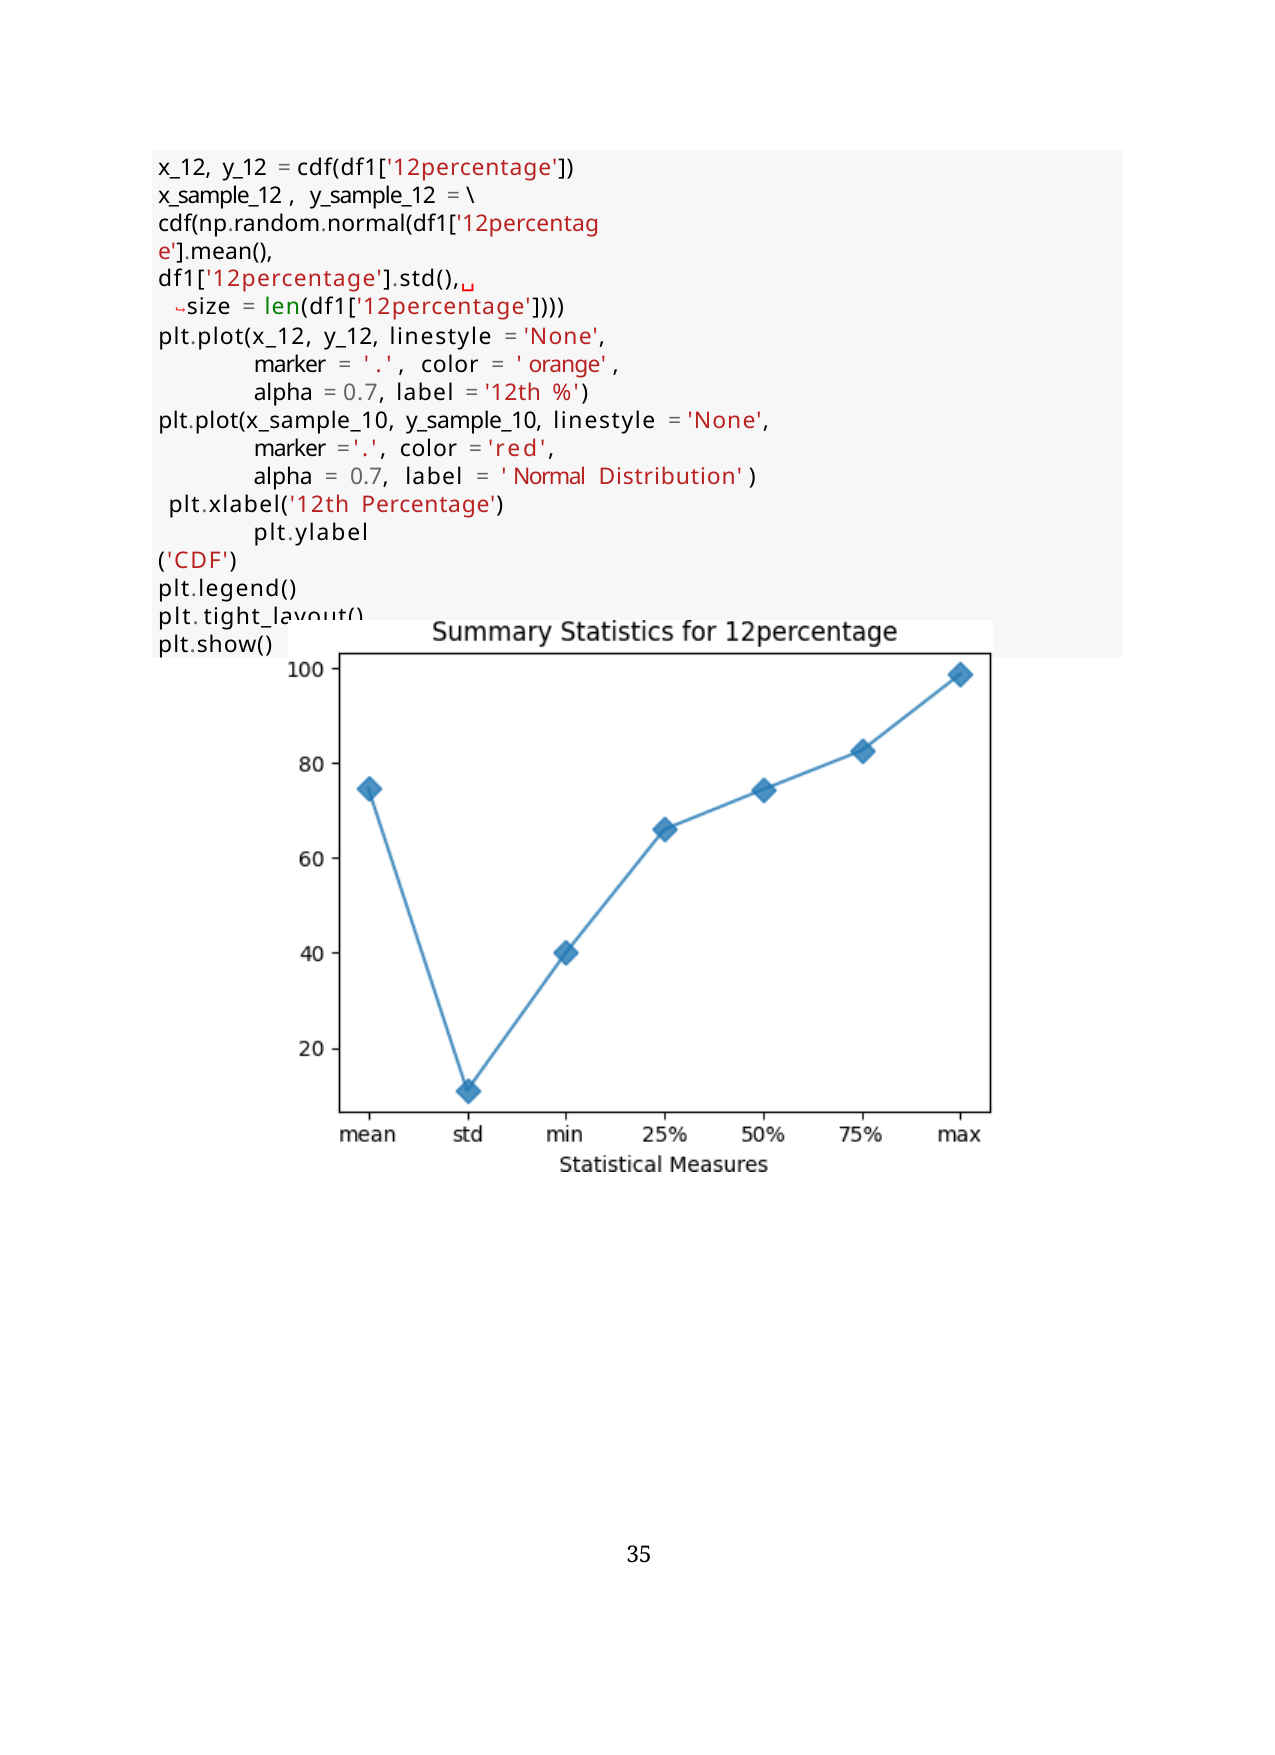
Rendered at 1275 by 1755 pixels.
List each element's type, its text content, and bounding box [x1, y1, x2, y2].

text_box x_12, y_12 = cdf(df1['12percentage']) x_sample_12 , y_sample_12 = \ cdf(np.random.normal(df1['12percentage'].mean(), df1['12percentage'].std(),␣ ↪size = len(df1['12percentage']))) plt.plot(x_12, y_12, linestyle = 'None', marker = '.', color = 'orange', alpha = 0.7, label = '12th %') plt.plot(x_sample_10, y_sample_10, linestyle = 'None', marker ='.', color = 'red', alpha = 0.7, label = 'Normal Distribution') plt.xlabel('12th Percentage') plt.ylabel('CDF') plt.legend() plt.tight_layout() plt.show() [152, 150, 1123, 658]
picture [287, 620, 994, 1172]
slide_number 35 [619, 1534, 656, 1755]
